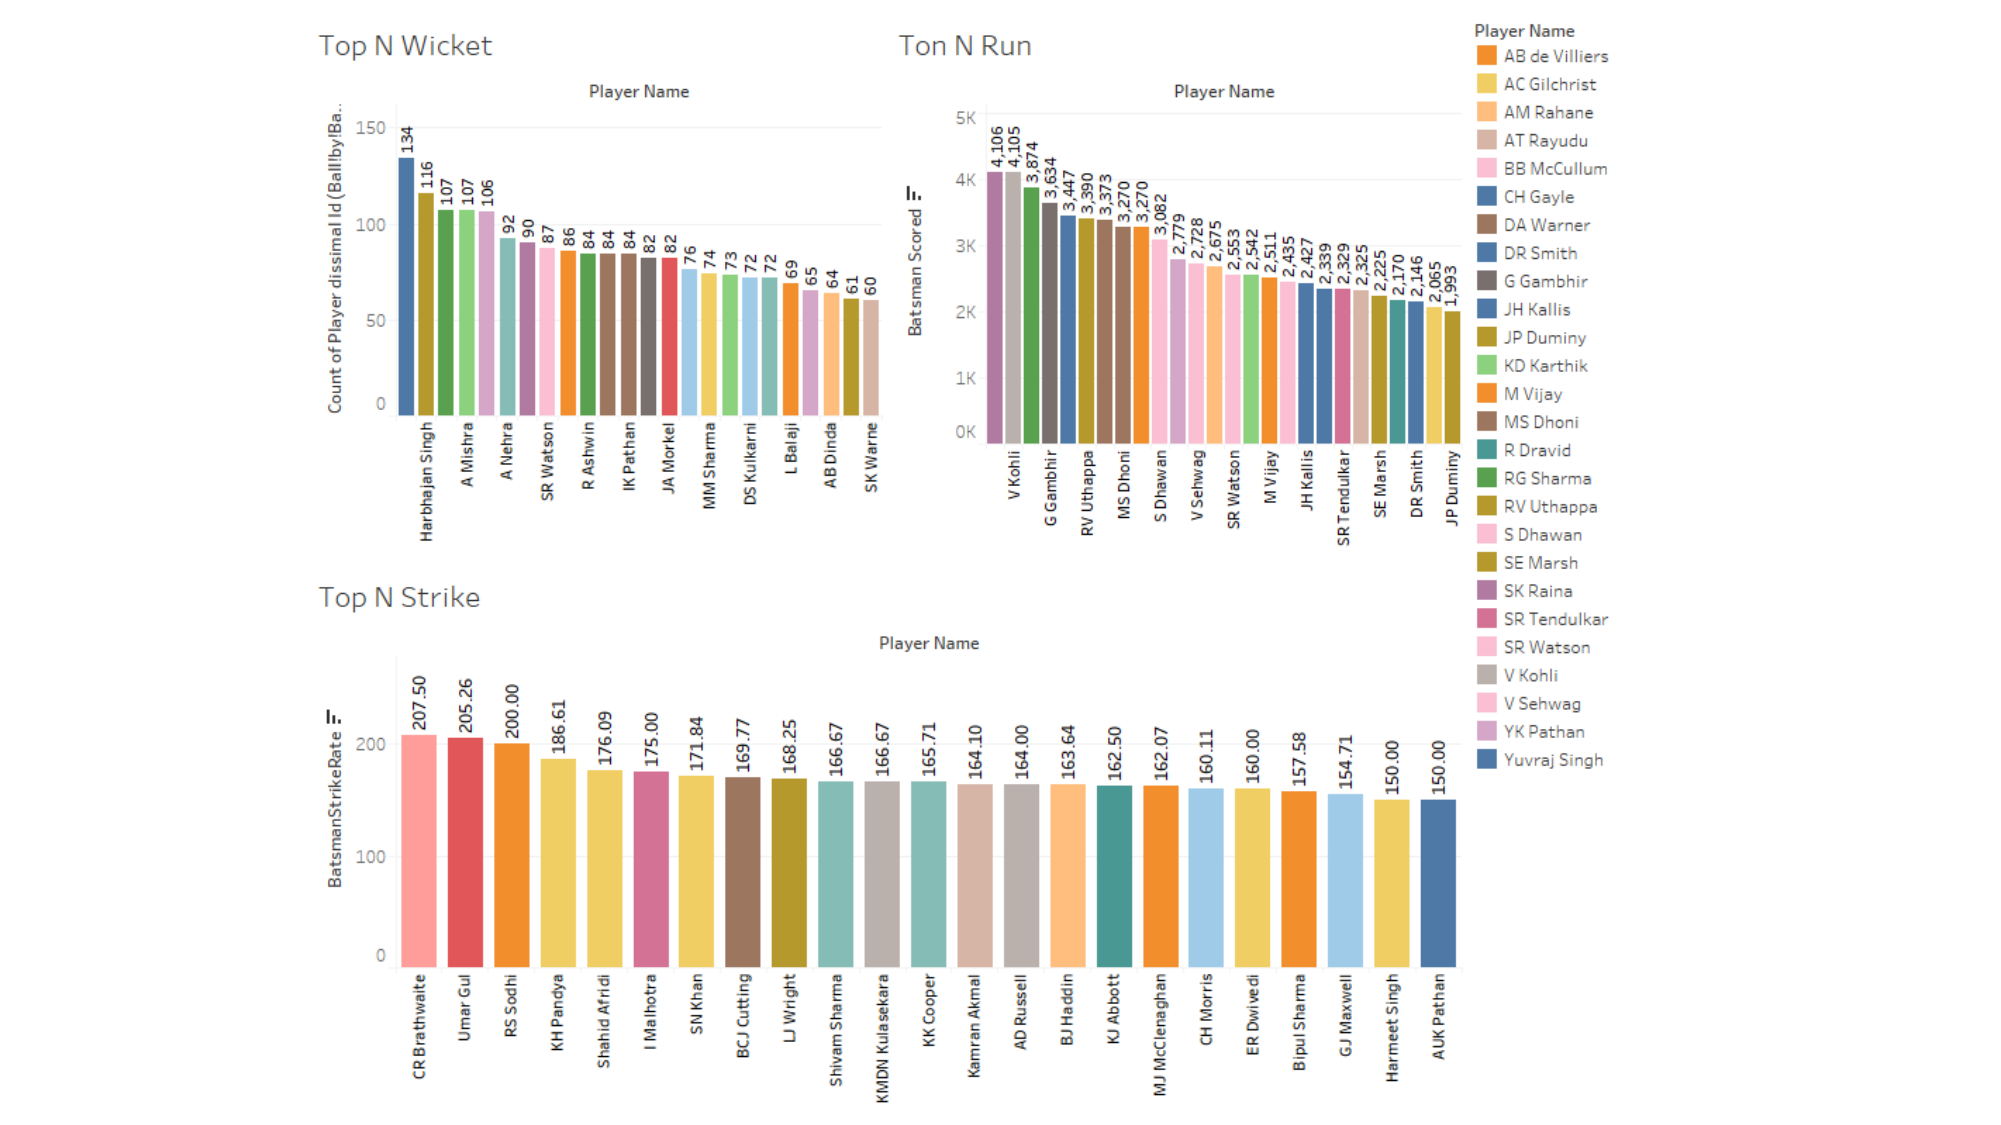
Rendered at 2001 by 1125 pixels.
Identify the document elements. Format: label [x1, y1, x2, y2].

picture [296, 0, 1704, 1125]
